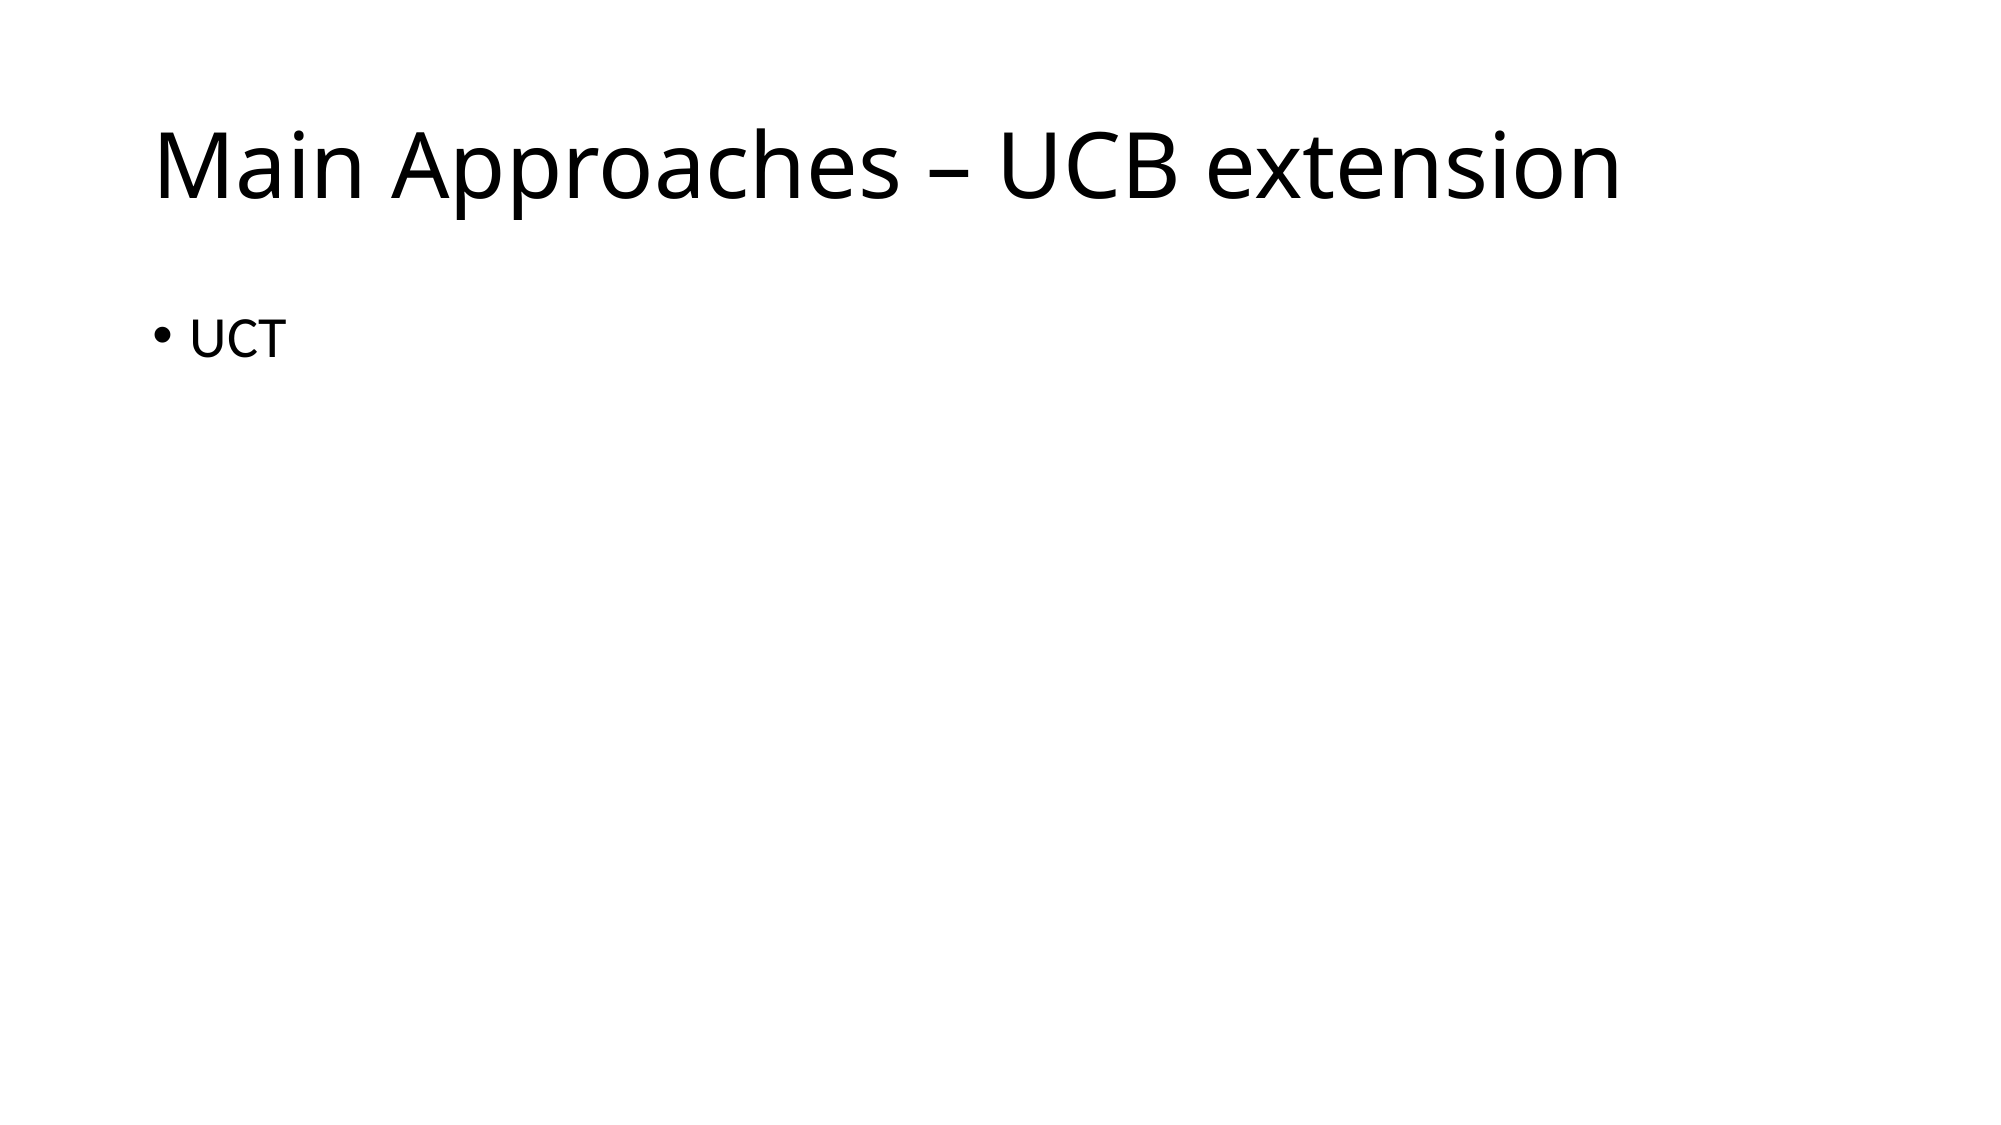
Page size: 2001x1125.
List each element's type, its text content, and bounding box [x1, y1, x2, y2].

title Main Approaches – UCB extension [137, 59, 1863, 278]
list UCT [137, 299, 1863, 1014]
